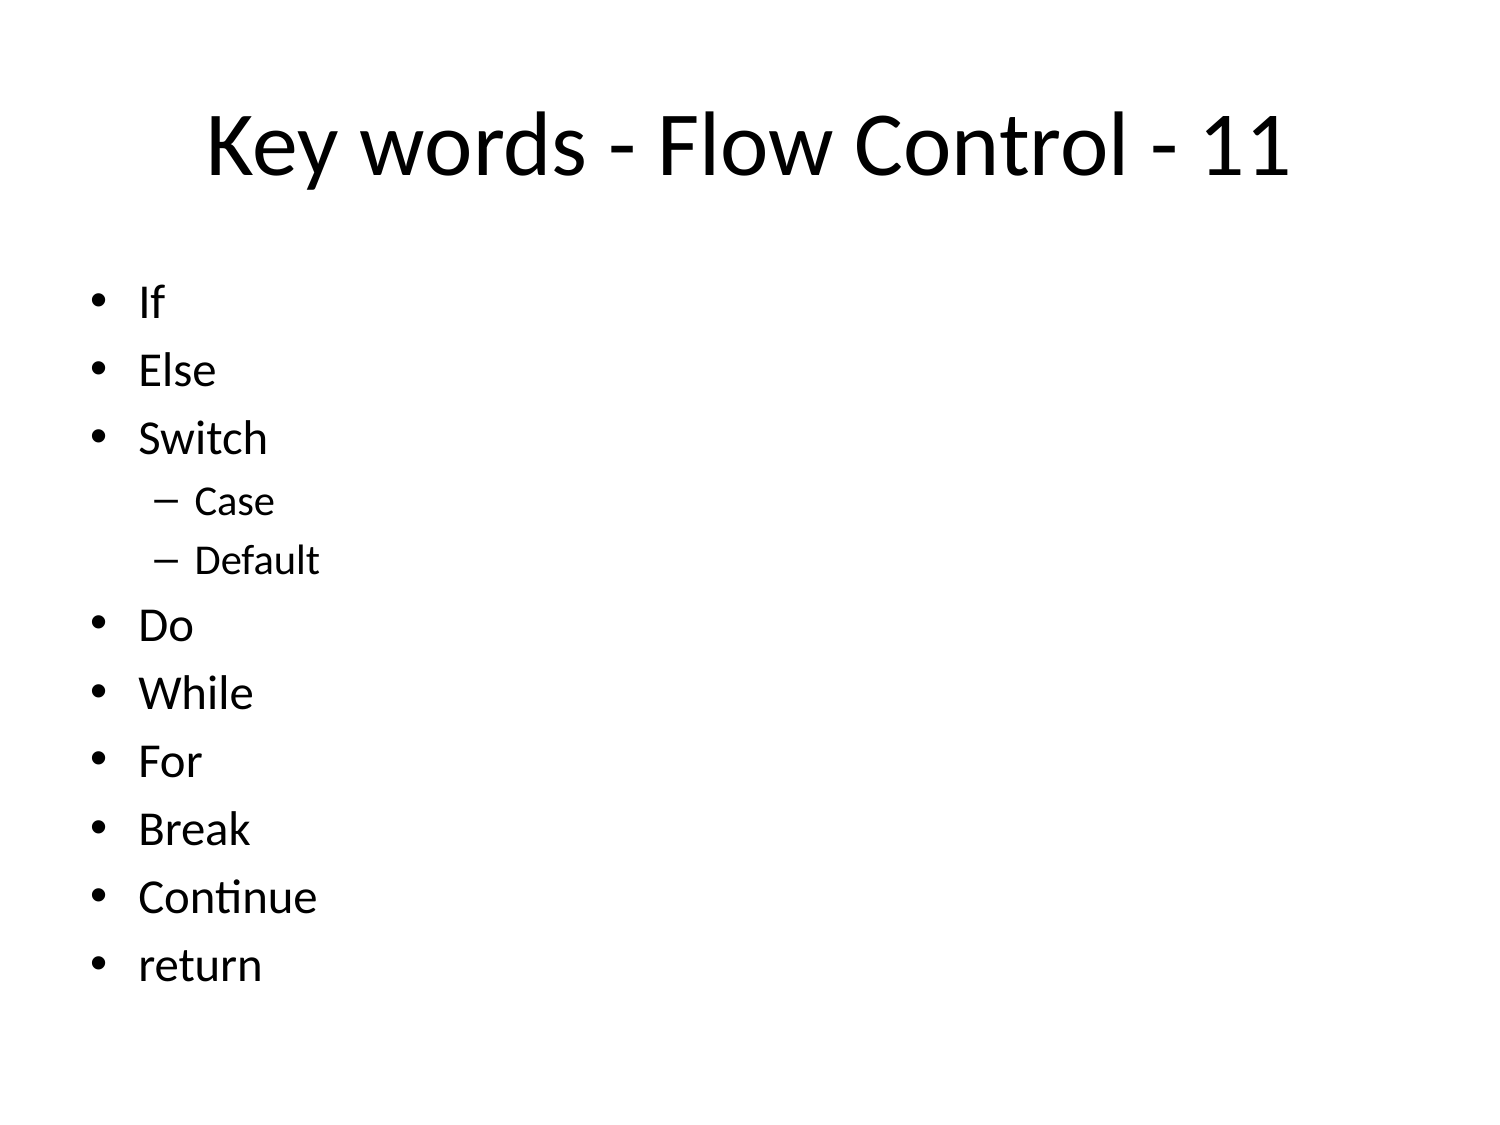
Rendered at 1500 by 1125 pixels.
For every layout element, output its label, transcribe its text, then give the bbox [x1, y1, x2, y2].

title Key words - Flow Control - 11 [75, 45, 1425, 233]
list If Else Switch Case Default Do While For Break Continue return [75, 262, 1425, 1005]
